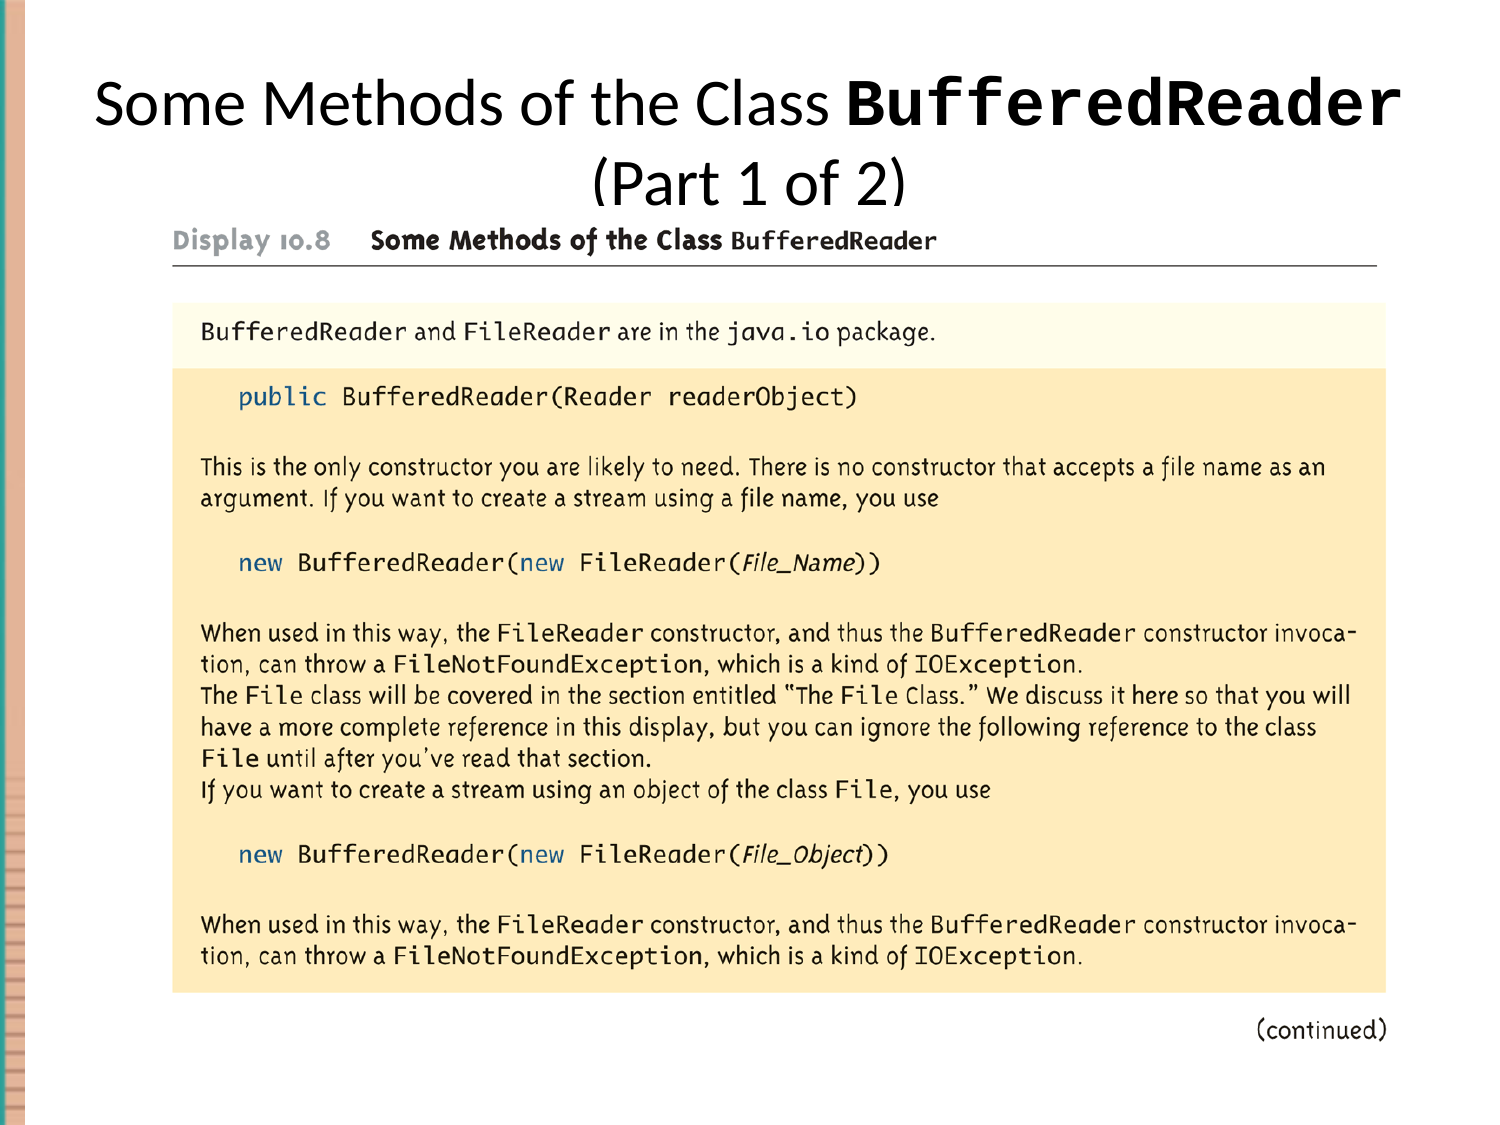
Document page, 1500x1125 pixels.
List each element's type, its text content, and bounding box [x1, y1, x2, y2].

title Some Methods of the Class BufferedReader (Part 1 of 2) [75, 45, 1425, 233]
picture [141, 205, 1417, 1062]
picture [0, 0, 25, 1125]
